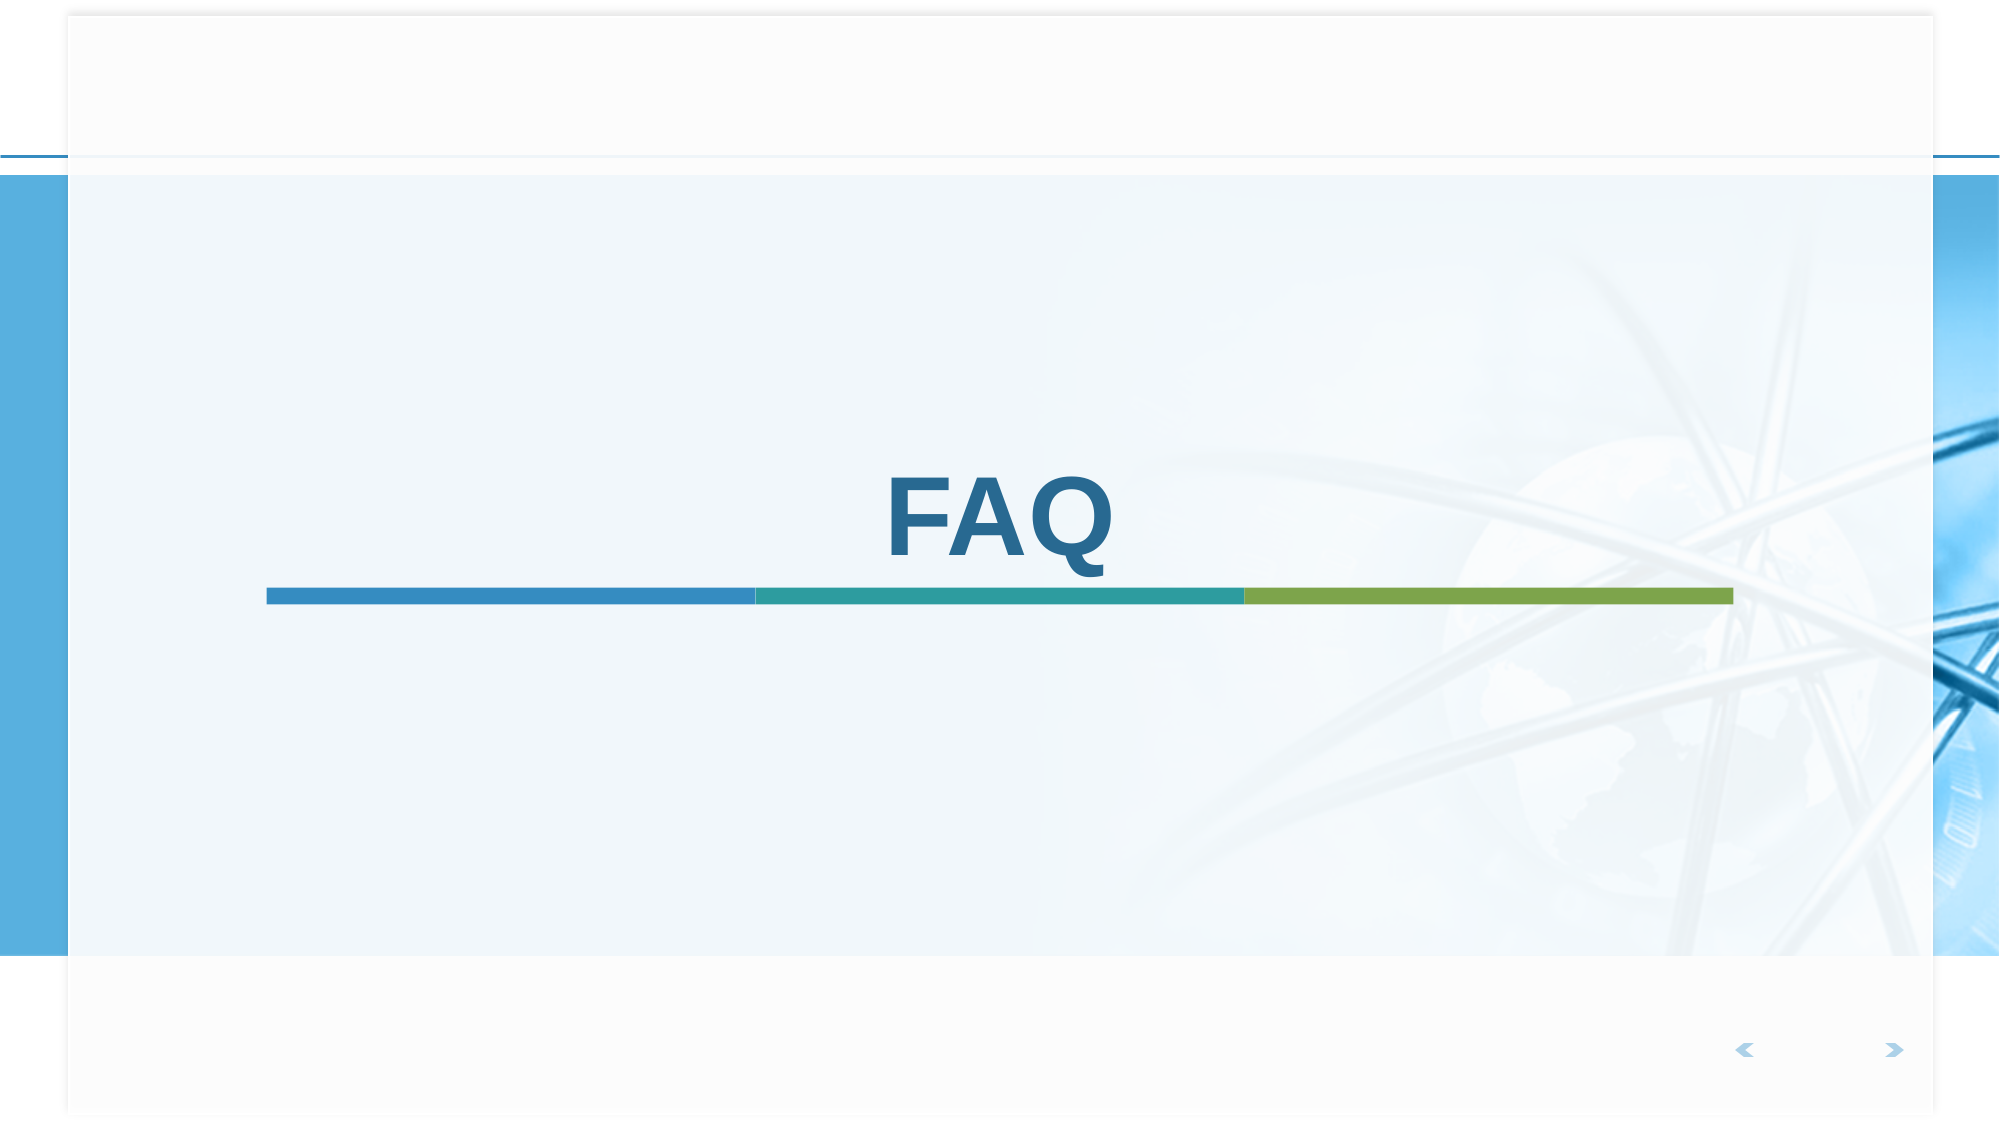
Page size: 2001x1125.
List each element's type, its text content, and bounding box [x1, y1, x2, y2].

title FAQ [137, 333, 1863, 588]
picture [0, 0, 2001, 1125]
